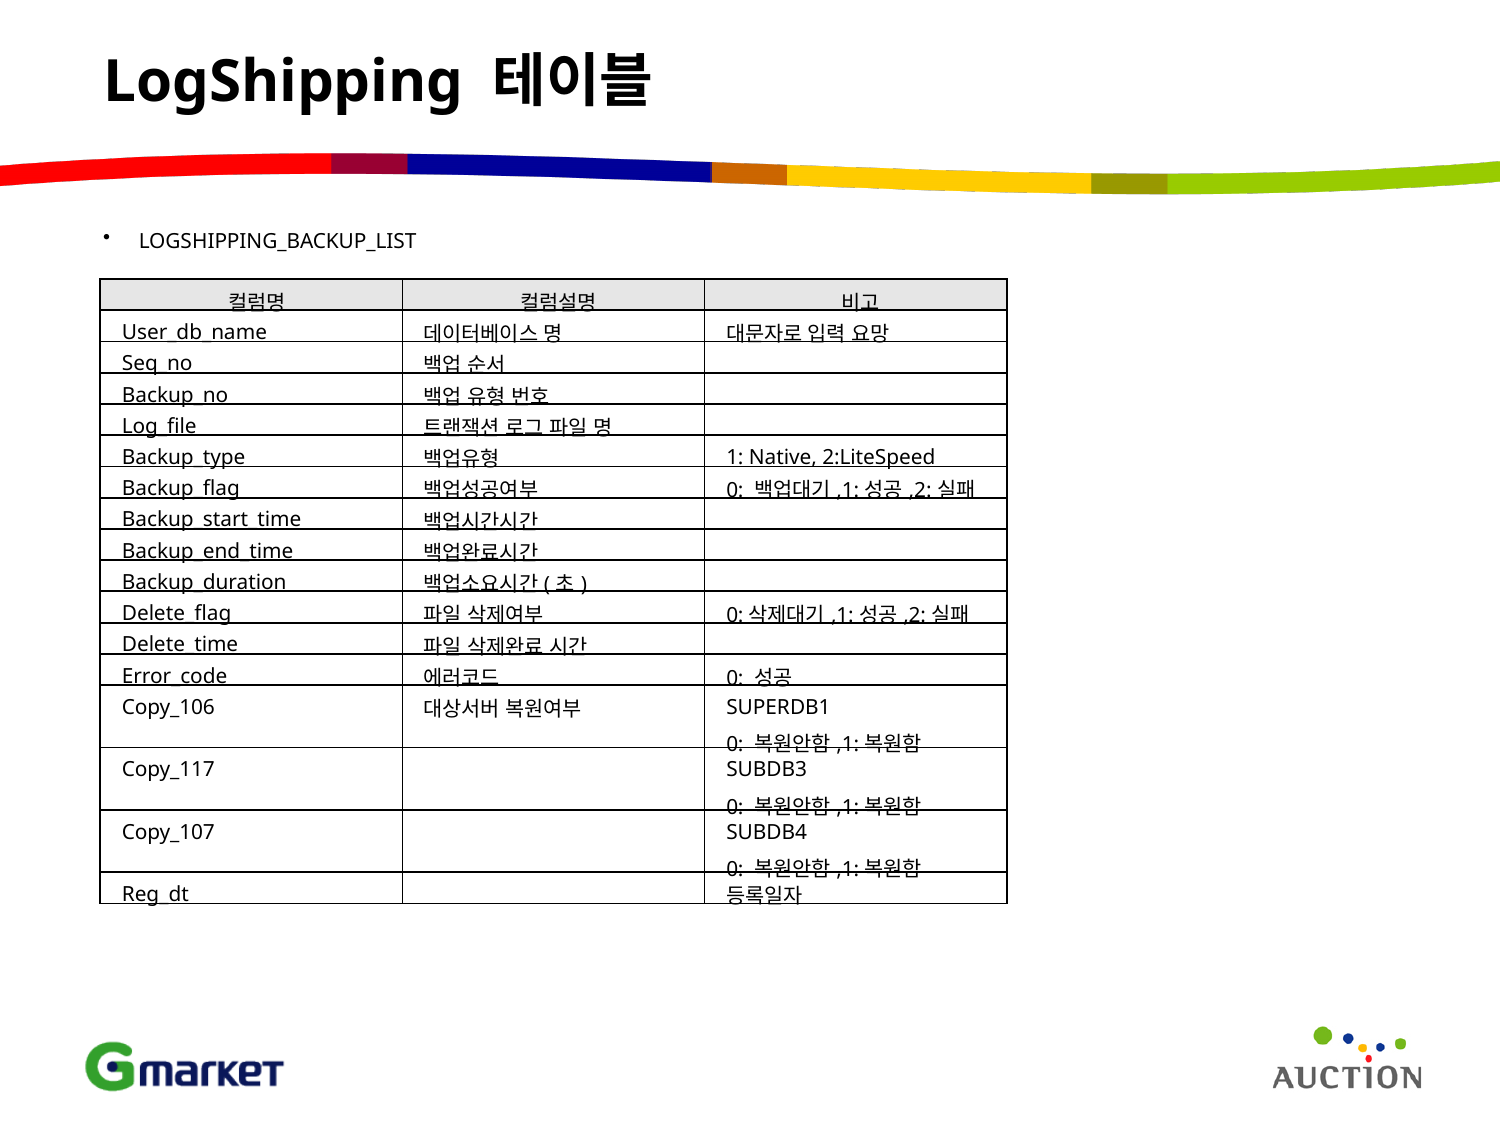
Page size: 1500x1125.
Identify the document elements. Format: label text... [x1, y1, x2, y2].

table_cell 0:삭제대기,1:성공,2:실패 [705, 592, 1006, 622]
title LogShipping 테이블 [88, 18, 1424, 138]
table_cell Seq_no [101, 342, 402, 372]
table_cell Backup_start_time [101, 499, 402, 528]
table_cell Reg_dt [101, 873, 402, 903]
table_cell [705, 374, 1006, 403]
table_cell 백업 순서 [403, 342, 704, 372]
table_cell [705, 342, 1006, 372]
table_cell 대상서버 복원여부 [403, 686, 704, 747]
table_cell Error_code [101, 655, 402, 684]
table_cell 백업완료시간 [403, 530, 704, 559]
table_cell [705, 405, 1006, 434]
table_header 컬럼설명 [403, 280, 704, 309]
picture [1264, 1019, 1430, 1095]
table_cell 0: 성공 [705, 655, 1006, 684]
table_cell Log_file [101, 405, 402, 434]
table_cell 1: Native, 2:LiteSpeed [705, 436, 1006, 466]
table_cell SUBDB4 0: 복원안함,1:복원함 [705, 811, 1006, 871]
table_cell 백업 유형 번호 [403, 374, 704, 403]
table_cell User_db_name [101, 311, 402, 341]
picture [0, 148, 1500, 199]
table_cell Delete_time [101, 624, 402, 653]
table_cell [705, 561, 1006, 590]
table_cell Backup_flag [101, 467, 402, 497]
table_cell 데이터베이스 명 [403, 311, 704, 341]
table_cell Backup_end_time [101, 530, 402, 559]
text_box LOGSHIPPING_BACKUP_LIST [88, 219, 839, 260]
table_cell Copy_106 [101, 686, 402, 747]
table_cell 백업소요시간(초) [403, 561, 704, 590]
table_cell [403, 748, 704, 809]
table_cell [403, 873, 704, 903]
table_cell 백업시간시간 [403, 499, 704, 528]
table_header 비고 [705, 280, 1006, 309]
table_cell 파일 삭제여부 [403, 592, 704, 622]
table_cell Backup_type [101, 436, 402, 466]
table_cell 등록일자 [705, 873, 1006, 903]
table_cell SUPERDB1 0: 복원안함,1:복원함 [705, 686, 1006, 747]
table_cell SUBDB3 0: 복원안함,1:복원함 [705, 748, 1006, 809]
table_cell [705, 499, 1006, 528]
table_cell Copy_107 [101, 811, 402, 871]
table_cell Backup_no [101, 374, 402, 403]
table_cell [705, 530, 1006, 559]
table_cell 백업성공여부 [403, 467, 704, 497]
table_cell Copy_117 [101, 748, 402, 809]
table_cell Backup_duration [101, 561, 402, 590]
table_cell Delete_flag [101, 592, 402, 622]
table_cell 파일 삭제완료 시간 [403, 624, 704, 653]
table_cell [705, 624, 1006, 653]
table_cell 에러코드 [403, 655, 704, 684]
table_cell [403, 811, 704, 871]
table_cell 대문자로 입력 요망 [705, 311, 1006, 341]
table_cell 백업유형 [403, 436, 704, 466]
table_cell 트랜잭션 로그 파일 명 [403, 405, 704, 434]
table_header 컬럼명 [101, 280, 402, 309]
table_cell 0: 백업대기,1:성공,2:실패 [705, 467, 1006, 497]
picture [70, 1025, 375, 1101]
